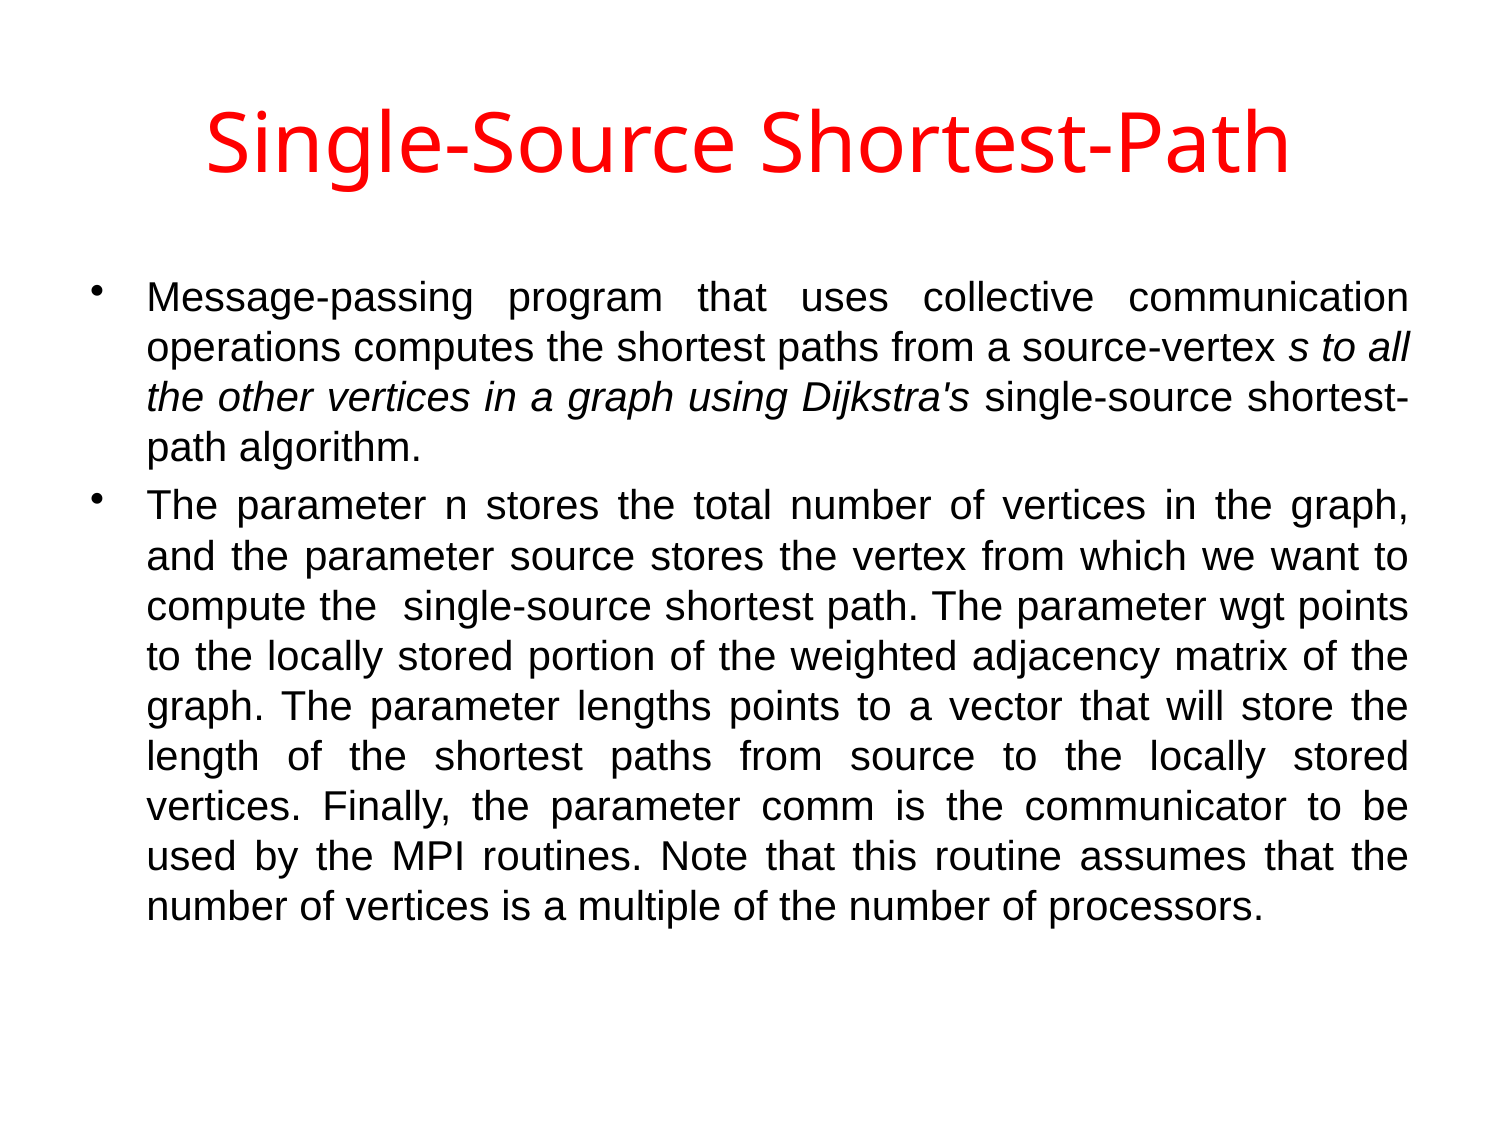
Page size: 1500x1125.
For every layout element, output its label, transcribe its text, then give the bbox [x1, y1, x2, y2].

title Single-Source Shortest-Path [74, 44, 1426, 233]
list Message-passing program that uses collective communication operations computes the shortest paths from a source-vertex s to all the other vertices in a graph using Dijkstra's single-source shortest-path algorithm. The parameter n stores the total number of vertices in the graph, and the parameter source stores the vertex from which we want to compute the single-source shortest path. The parameter wgt points to the locally stored portion of the weighted adjacency matrix of the graph. The parameter lengths points to a vector that will store the length of the shortest paths from source to the locally stored vertices. Finally, the parameter comm is the communicator to be used by the MPI routines. Note that this routine assumes that the number of vertices is a multiple of the number of processors. [74, 262, 1426, 1006]
